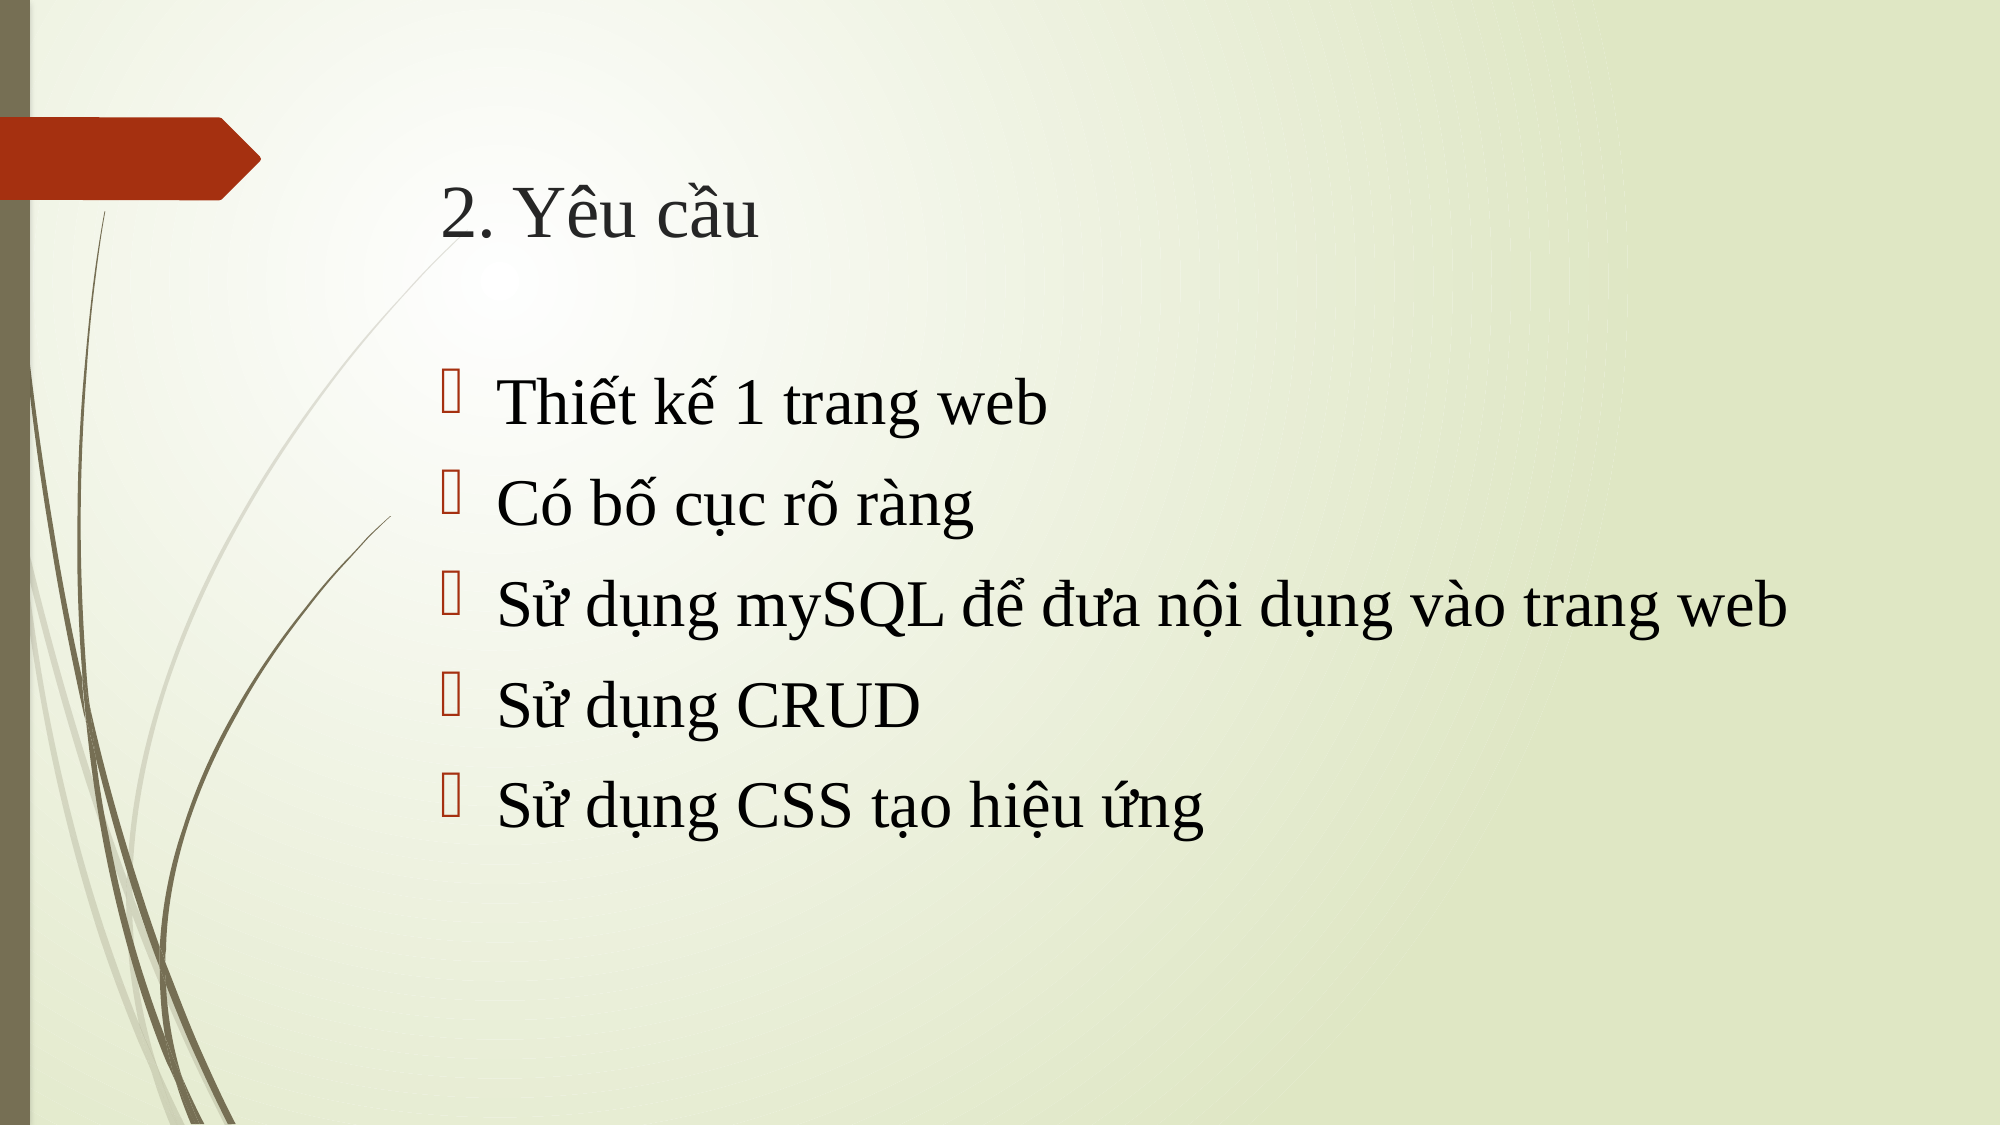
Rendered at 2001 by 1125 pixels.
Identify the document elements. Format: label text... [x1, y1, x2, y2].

title 2. Yêu cầu [425, 102, 1888, 313]
list Thiết kế 1 trang web Có bố cục rõ ràng Sử dụng mySQL để đưa nội dụng vào trang web Sử dụng CRUD Sử dụng CSS tạo hiệu ứng [424, 350, 1888, 970]
